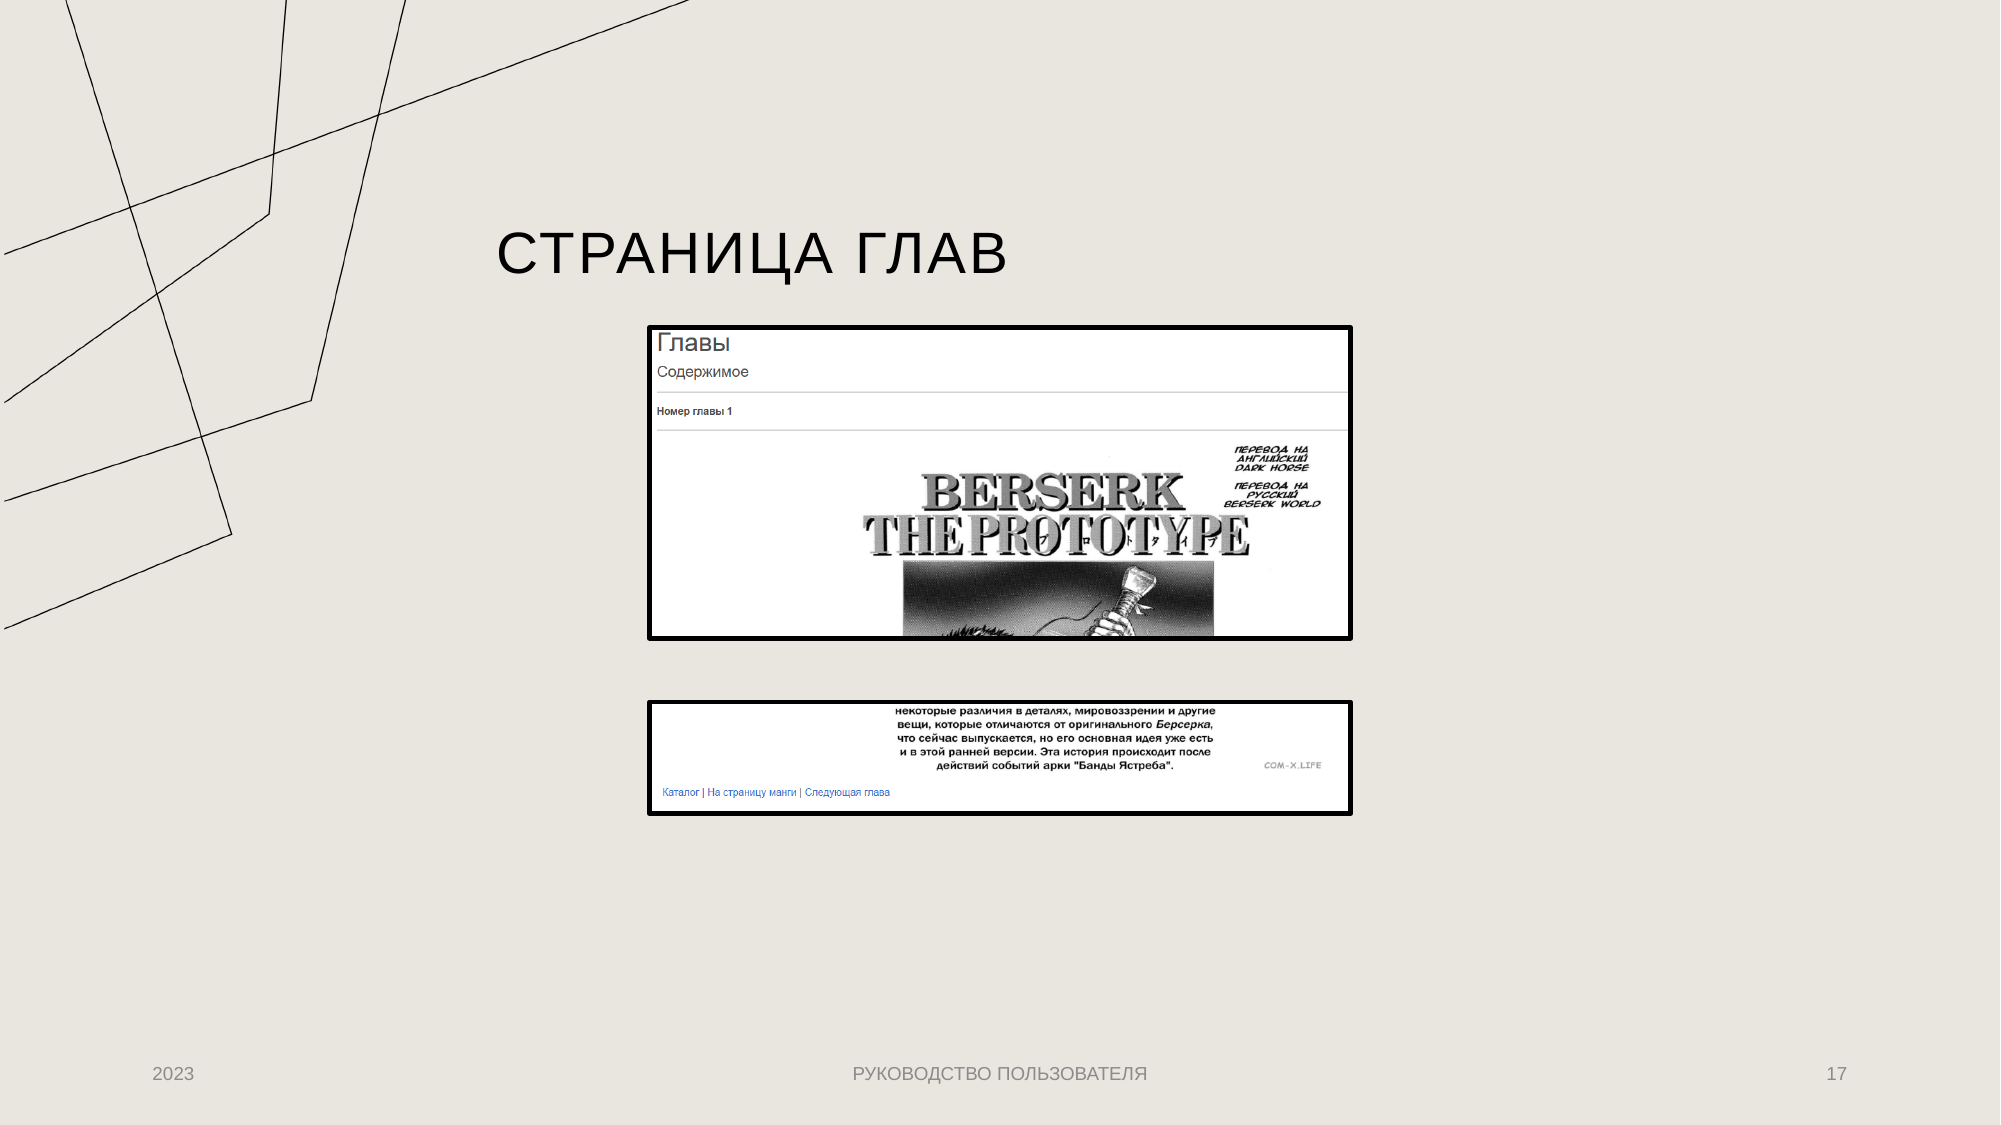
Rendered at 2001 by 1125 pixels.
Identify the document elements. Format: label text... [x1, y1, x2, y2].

picture [651, 329, 1349, 636]
picture [651, 704, 1349, 812]
slide_number 2023 [137, 1042, 588, 1103]
slide_number 17 [1412, 1042, 1863, 1103]
picture [4, 0, 721, 642]
title Страница глав [481, 146, 1863, 364]
footer РУКОВОДСТВО ПОЛЬЗОВАТЕЛЯ [662, 1042, 1338, 1103]
